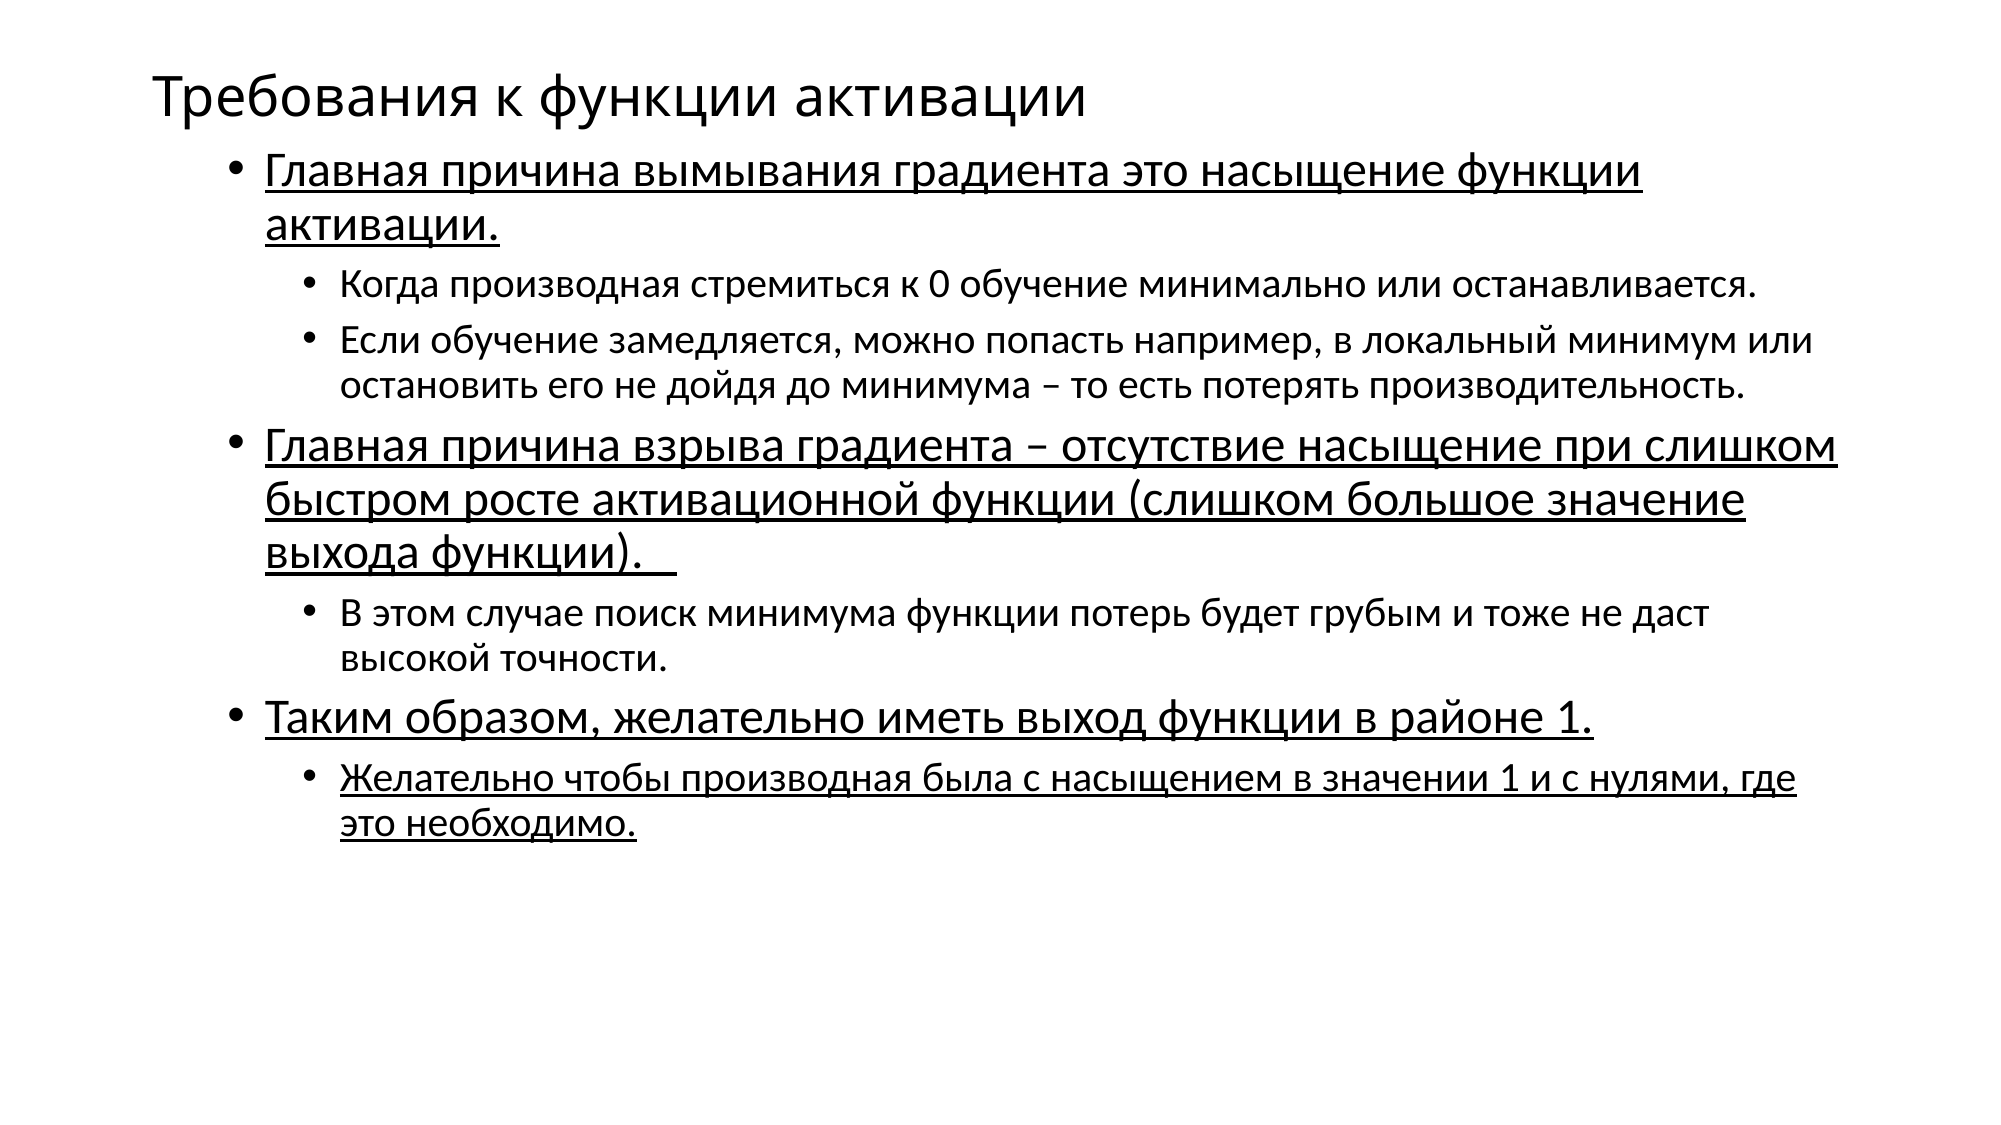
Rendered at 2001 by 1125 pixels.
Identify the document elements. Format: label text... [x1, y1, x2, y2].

list Главная причина вымывания градиента это насыщение функции активации. Когда производная стремиться к 0 обучение минимально или останавливается. Если обучение замедляется, можно попасть например, в локальный минимум или остановить его не дойдя до минимума – то есть потерять производительность. Главная причина взрыва градиента – отсутствие насыщение при слишком быстром росте активационной функции (слишком большое значение выхода функции). В этом случае поиск минимума функции потерь будет грубым и тоже не даст высокой точности. Таким образом, желательно иметь выход функции в районе 1. Желательно чтобы производная была с насыщением в значении 1 и с нулями, где это необходимо. [137, 136, 1863, 1014]
title Требования к функции активации [137, 59, 1943, 136]
